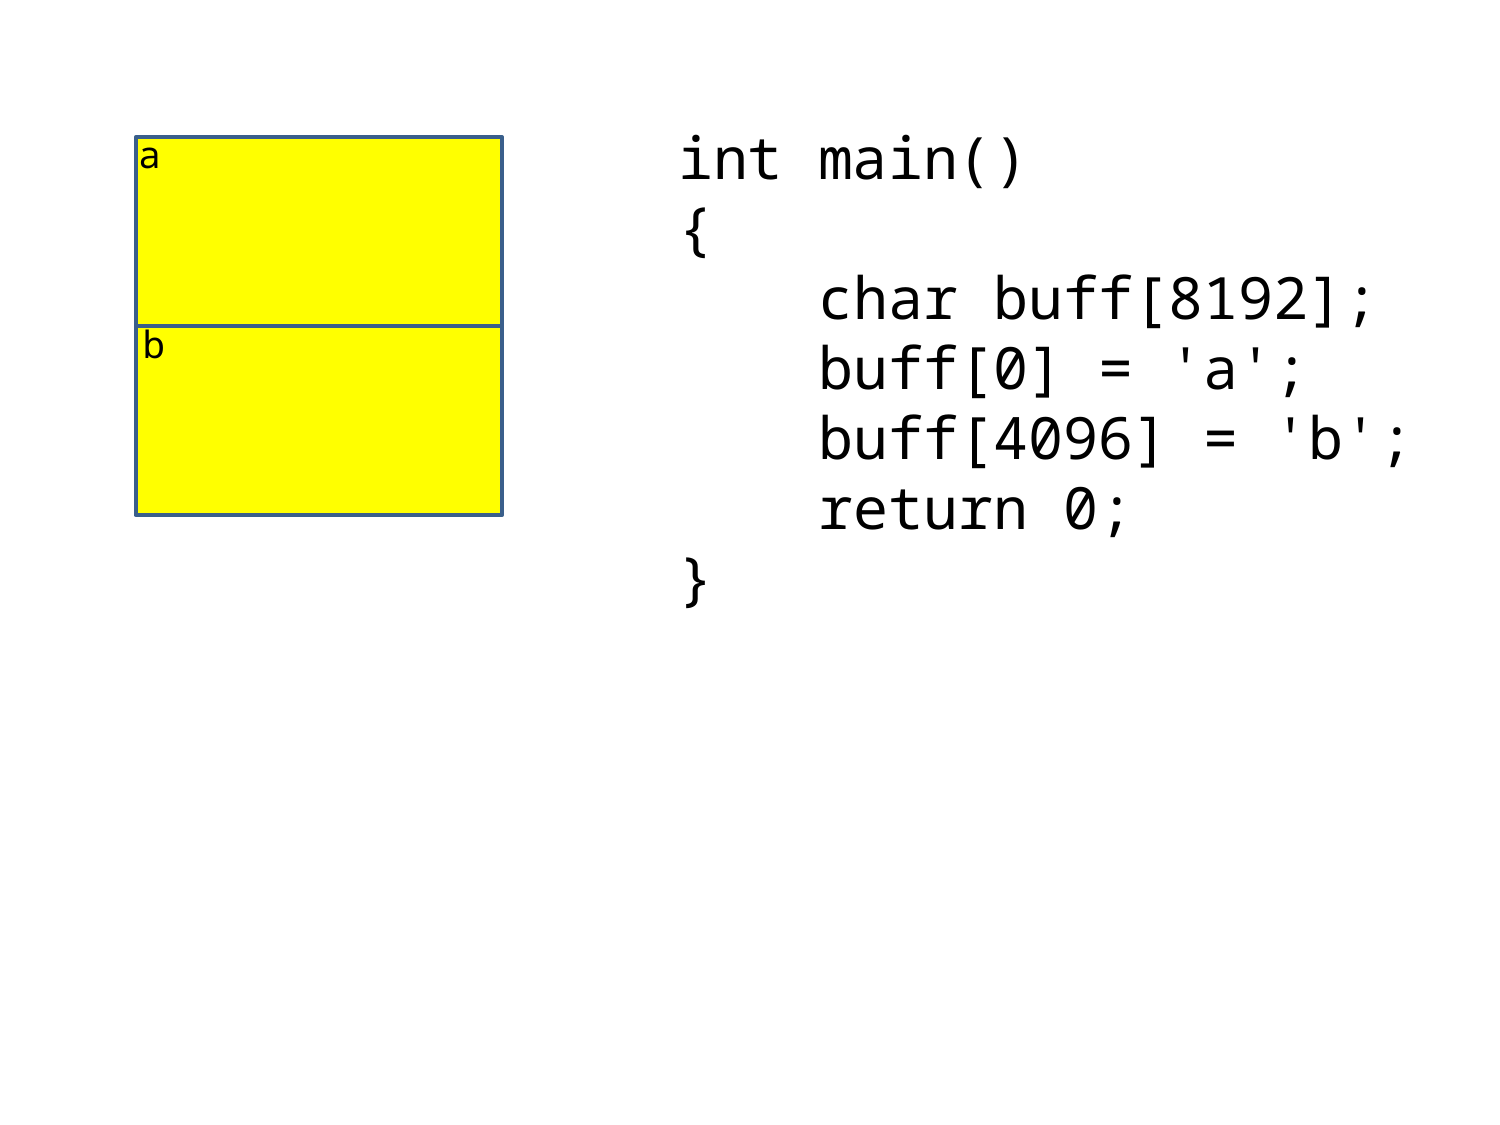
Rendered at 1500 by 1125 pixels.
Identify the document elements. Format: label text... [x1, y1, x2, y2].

text_box int main() { char buff[8192]; buff[0] = 'a'; buff[4096] = 'b'; return 0; } [663, 113, 1428, 619]
text_box b [127, 313, 180, 374]
text_box [134, 135, 504, 324]
text_box [134, 324, 504, 517]
text_box a [123, 123, 176, 184]
